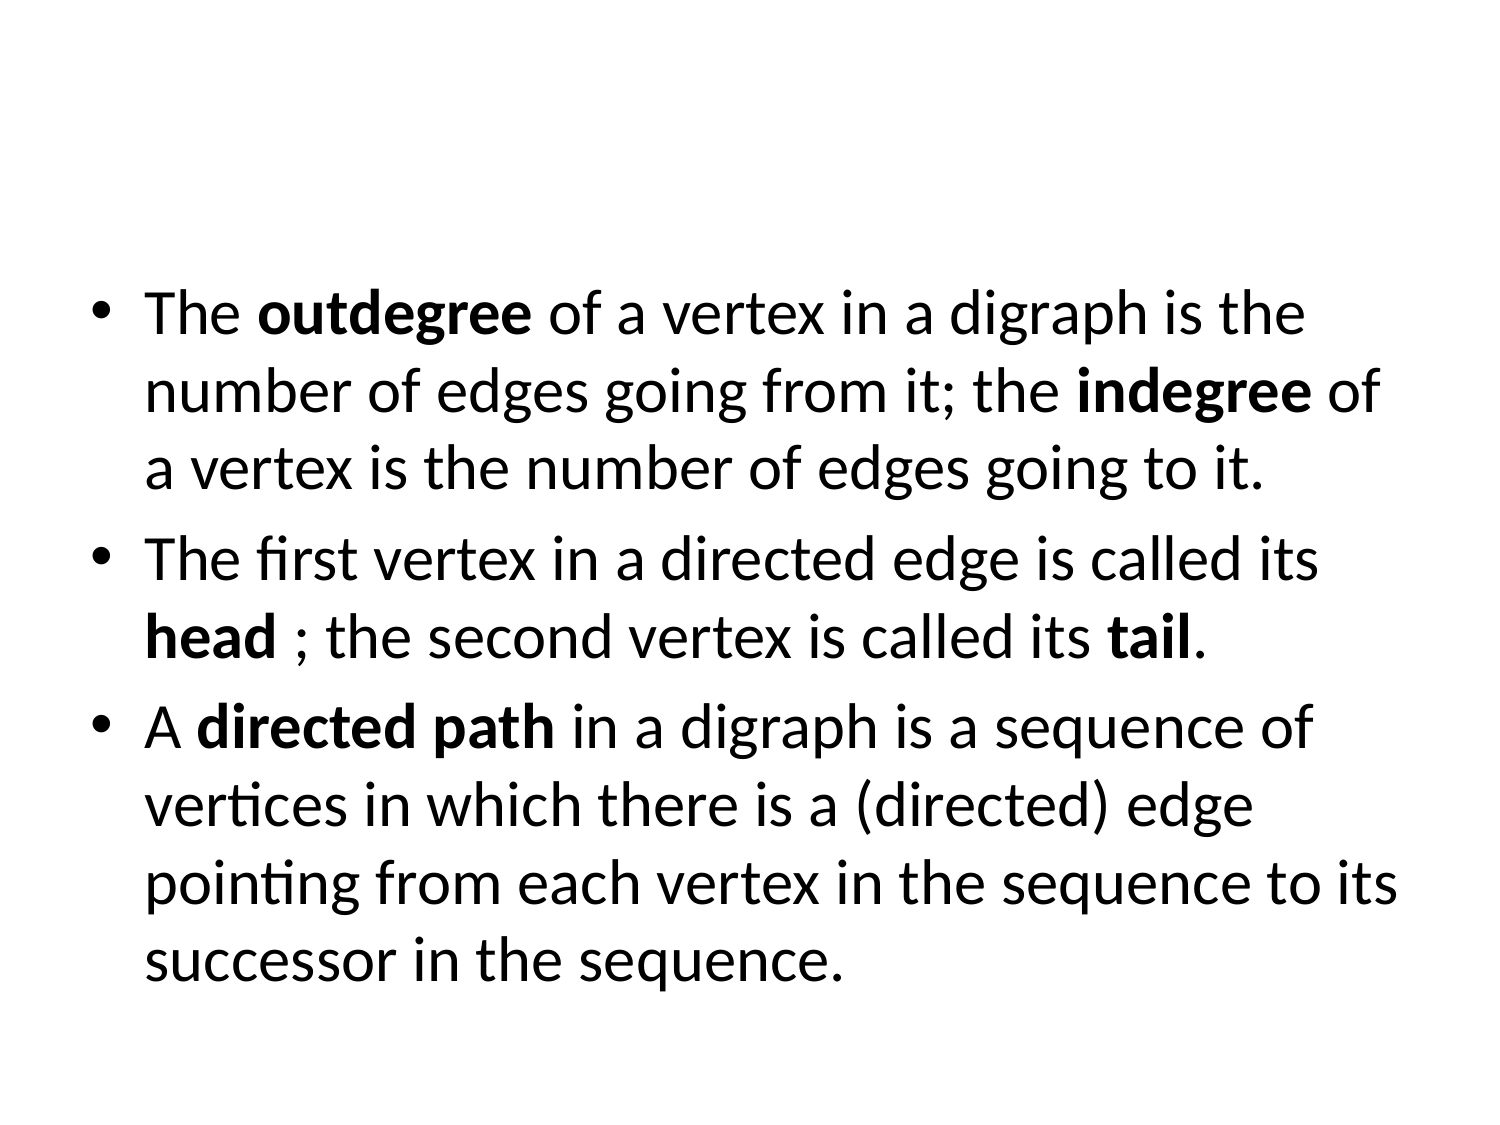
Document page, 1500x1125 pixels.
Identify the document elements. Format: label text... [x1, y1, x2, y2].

list The outdegree of a vertex in a digraph is the number of edges going from it; the indegree of a vertex is the number of edges going to it. The first vertex in a directed edge is called its head ; the second vertex is called its tail. A directed path in a digraph is a sequence of vertices in which there is a (directed) edge pointing from each vertex in the sequence to its successor in the sequence. [75, 262, 1425, 1005]
